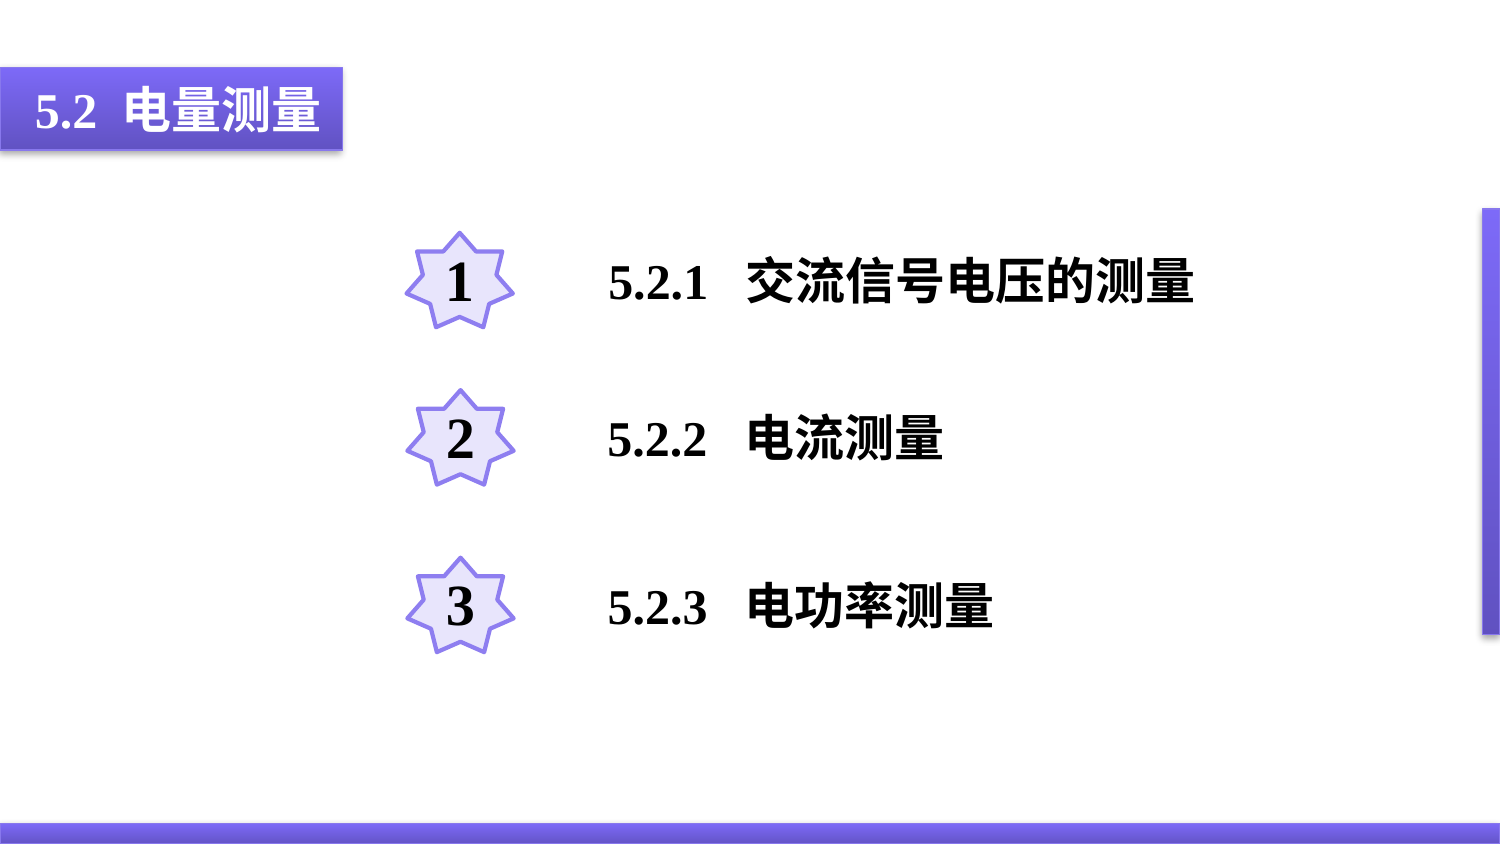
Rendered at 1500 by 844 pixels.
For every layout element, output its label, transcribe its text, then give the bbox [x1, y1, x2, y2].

text_box 3 [405, 555, 516, 655]
text_box 5.2.3 电功率测量 [592, 567, 1010, 642]
text_box 2 [405, 388, 516, 487]
text_box 5.2.1 交流信号电压的测量 [593, 242, 1211, 317]
text_box 5.2.2 电流测量 [592, 399, 959, 475]
text_box 5.2 电量测量 [7, 71, 337, 146]
text_box [0, 67, 343, 151]
text_box 1 [404, 230, 515, 330]
